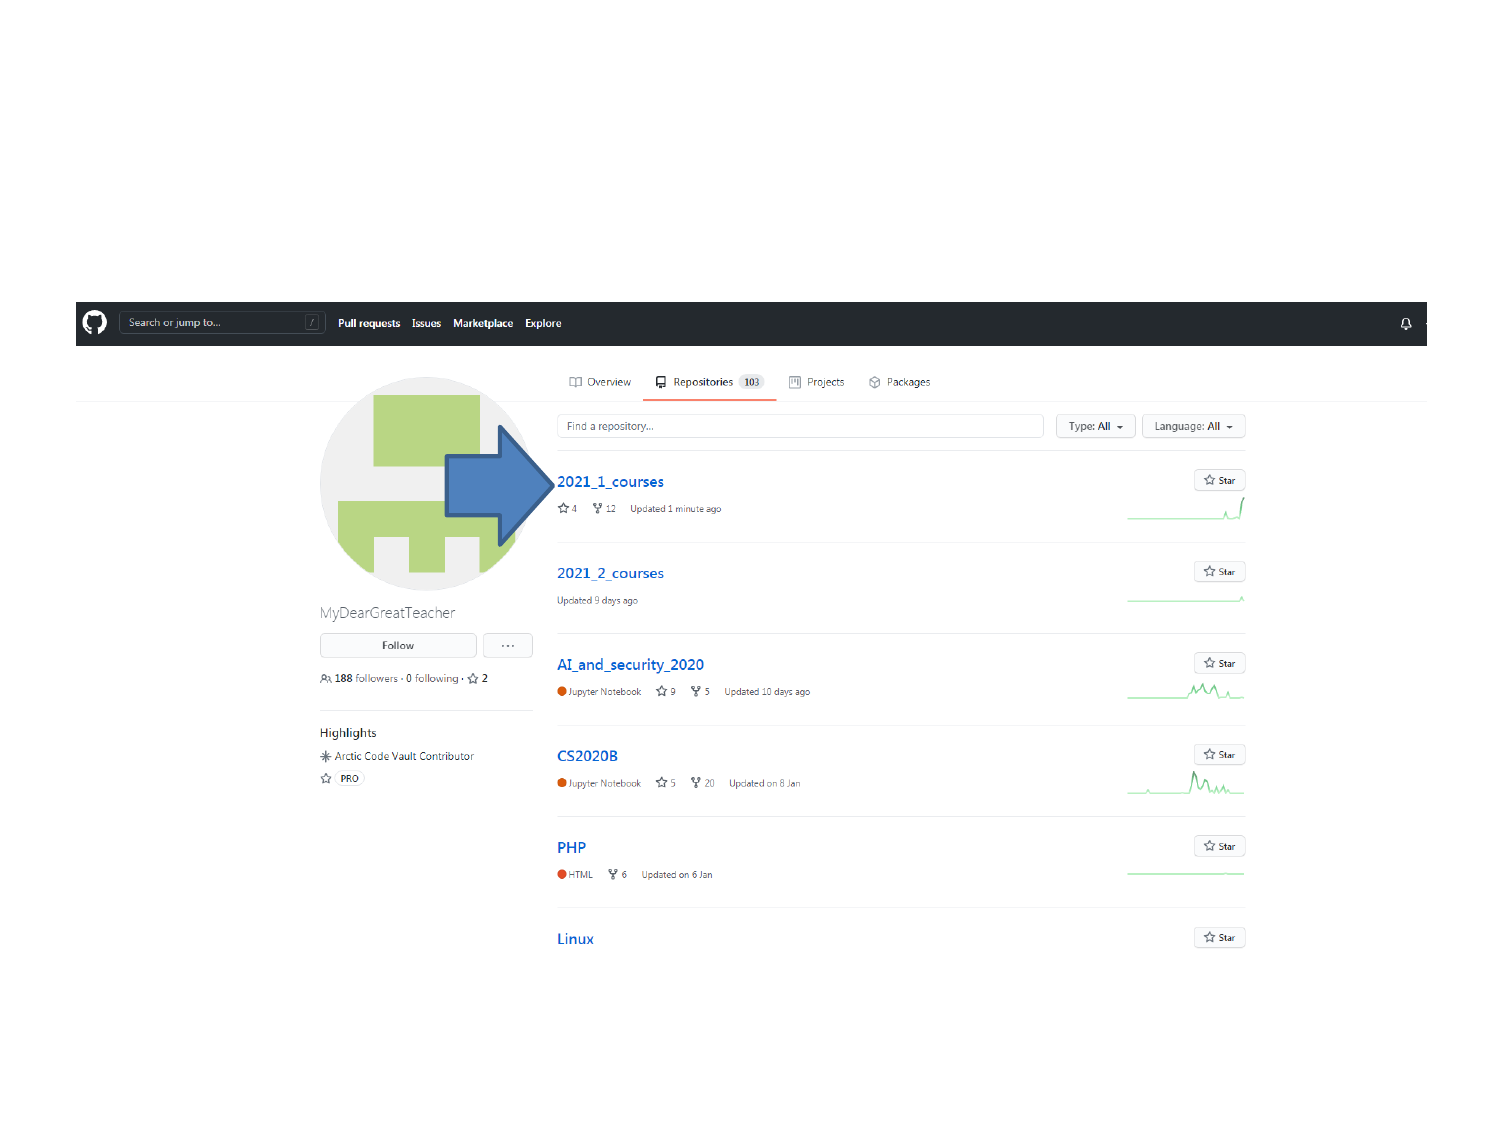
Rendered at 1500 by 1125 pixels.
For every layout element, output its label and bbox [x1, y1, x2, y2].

list [76, 302, 1427, 956]
